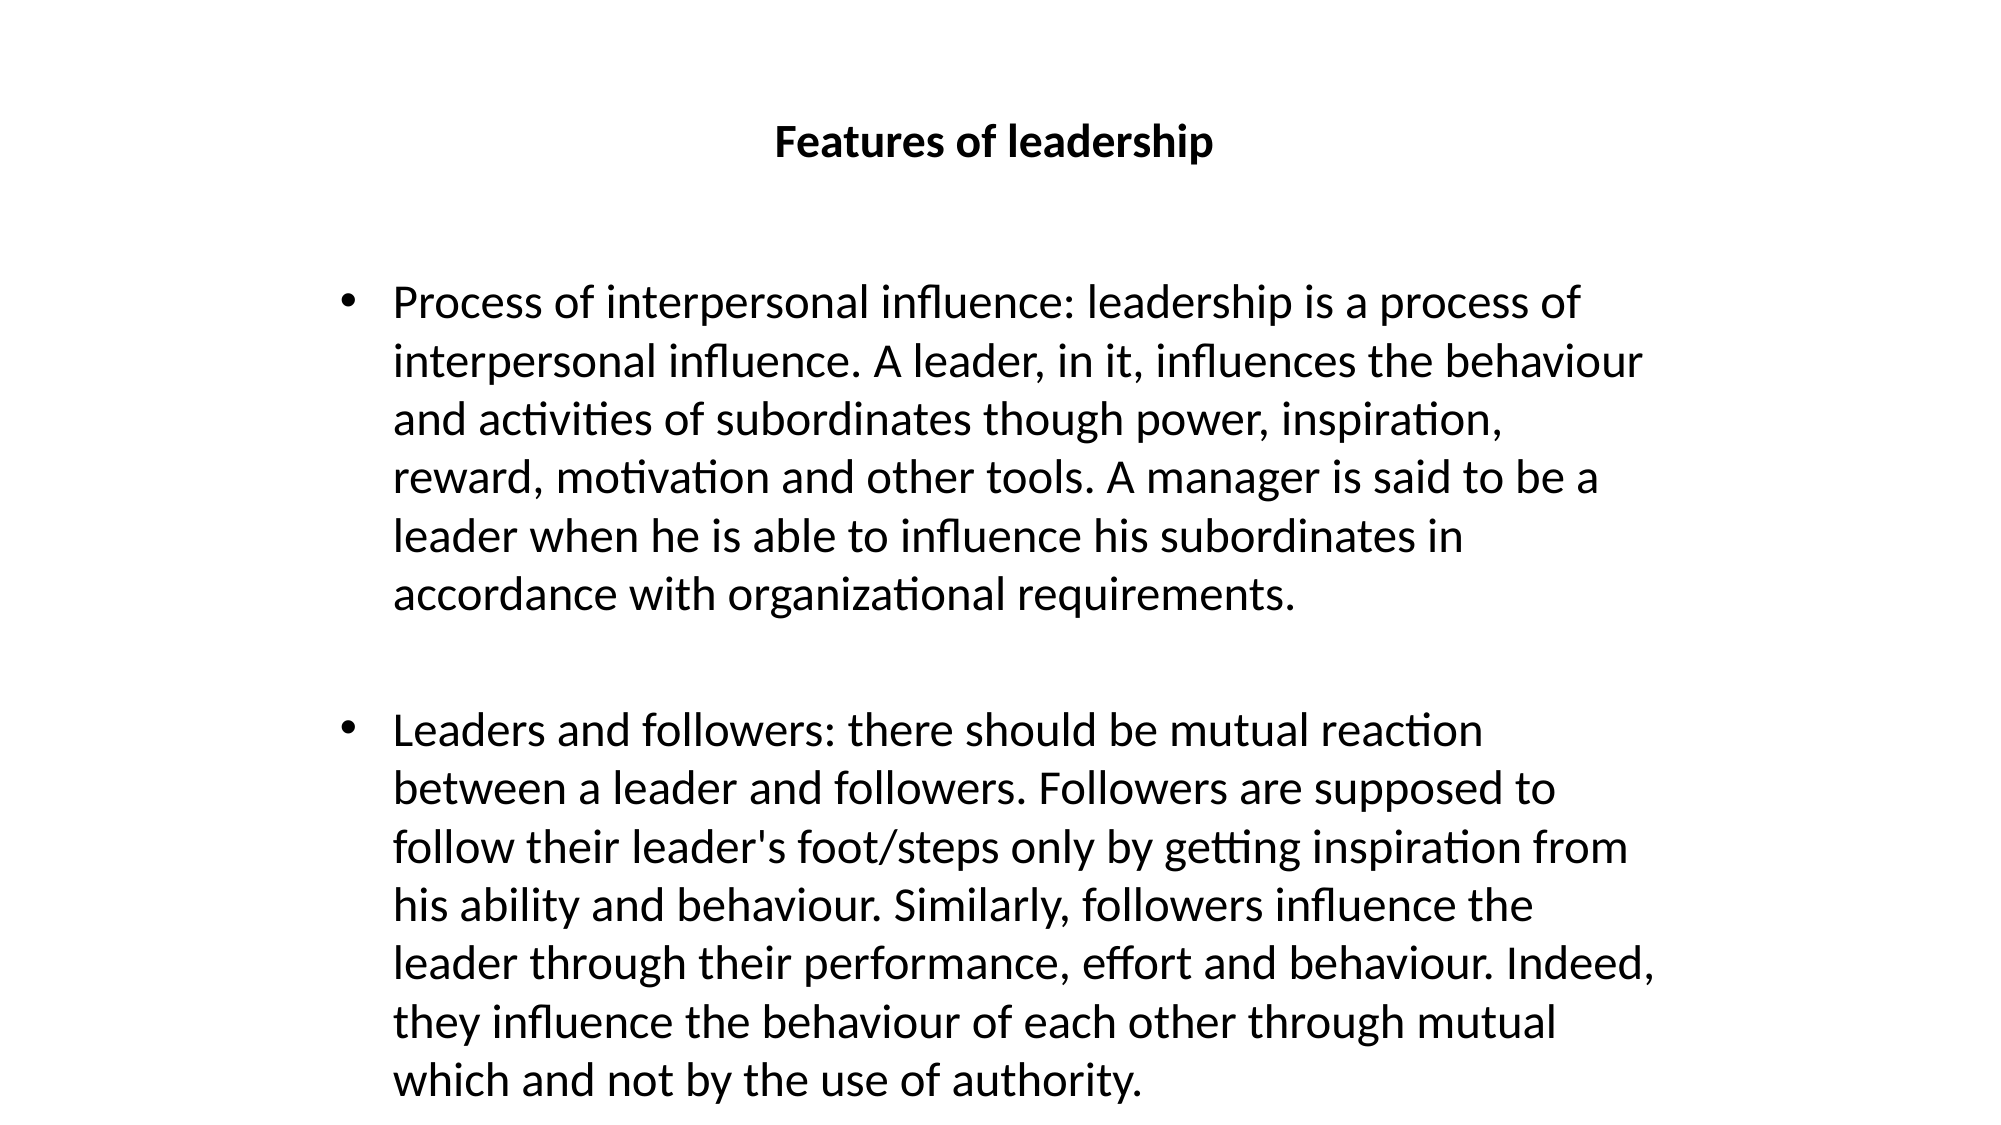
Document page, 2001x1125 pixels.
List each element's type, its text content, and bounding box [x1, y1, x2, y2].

list Process of interpersonal influence: leadership is a process of interpersonal influence. A leader, in it, influences the behaviour and activities of subordinates though power, inspiration, reward, motivation and other tools. A manager is said to be a leader when he is able to influence his subordinates in accordance with organizational requirements. Leaders and followers: there should be mutual reaction between a leader and followers. Followers are supposed to follow their leader's foot/steps only by getting inspiration from his ability and behaviour. Similarly, followers influence the leader through their performance, effort and behaviour. Indeed, they influence the behaviour of each other through mutual which and not by the use of authority. [324, 262, 1675, 1125]
title Features of leadership [99, 45, 1900, 233]
